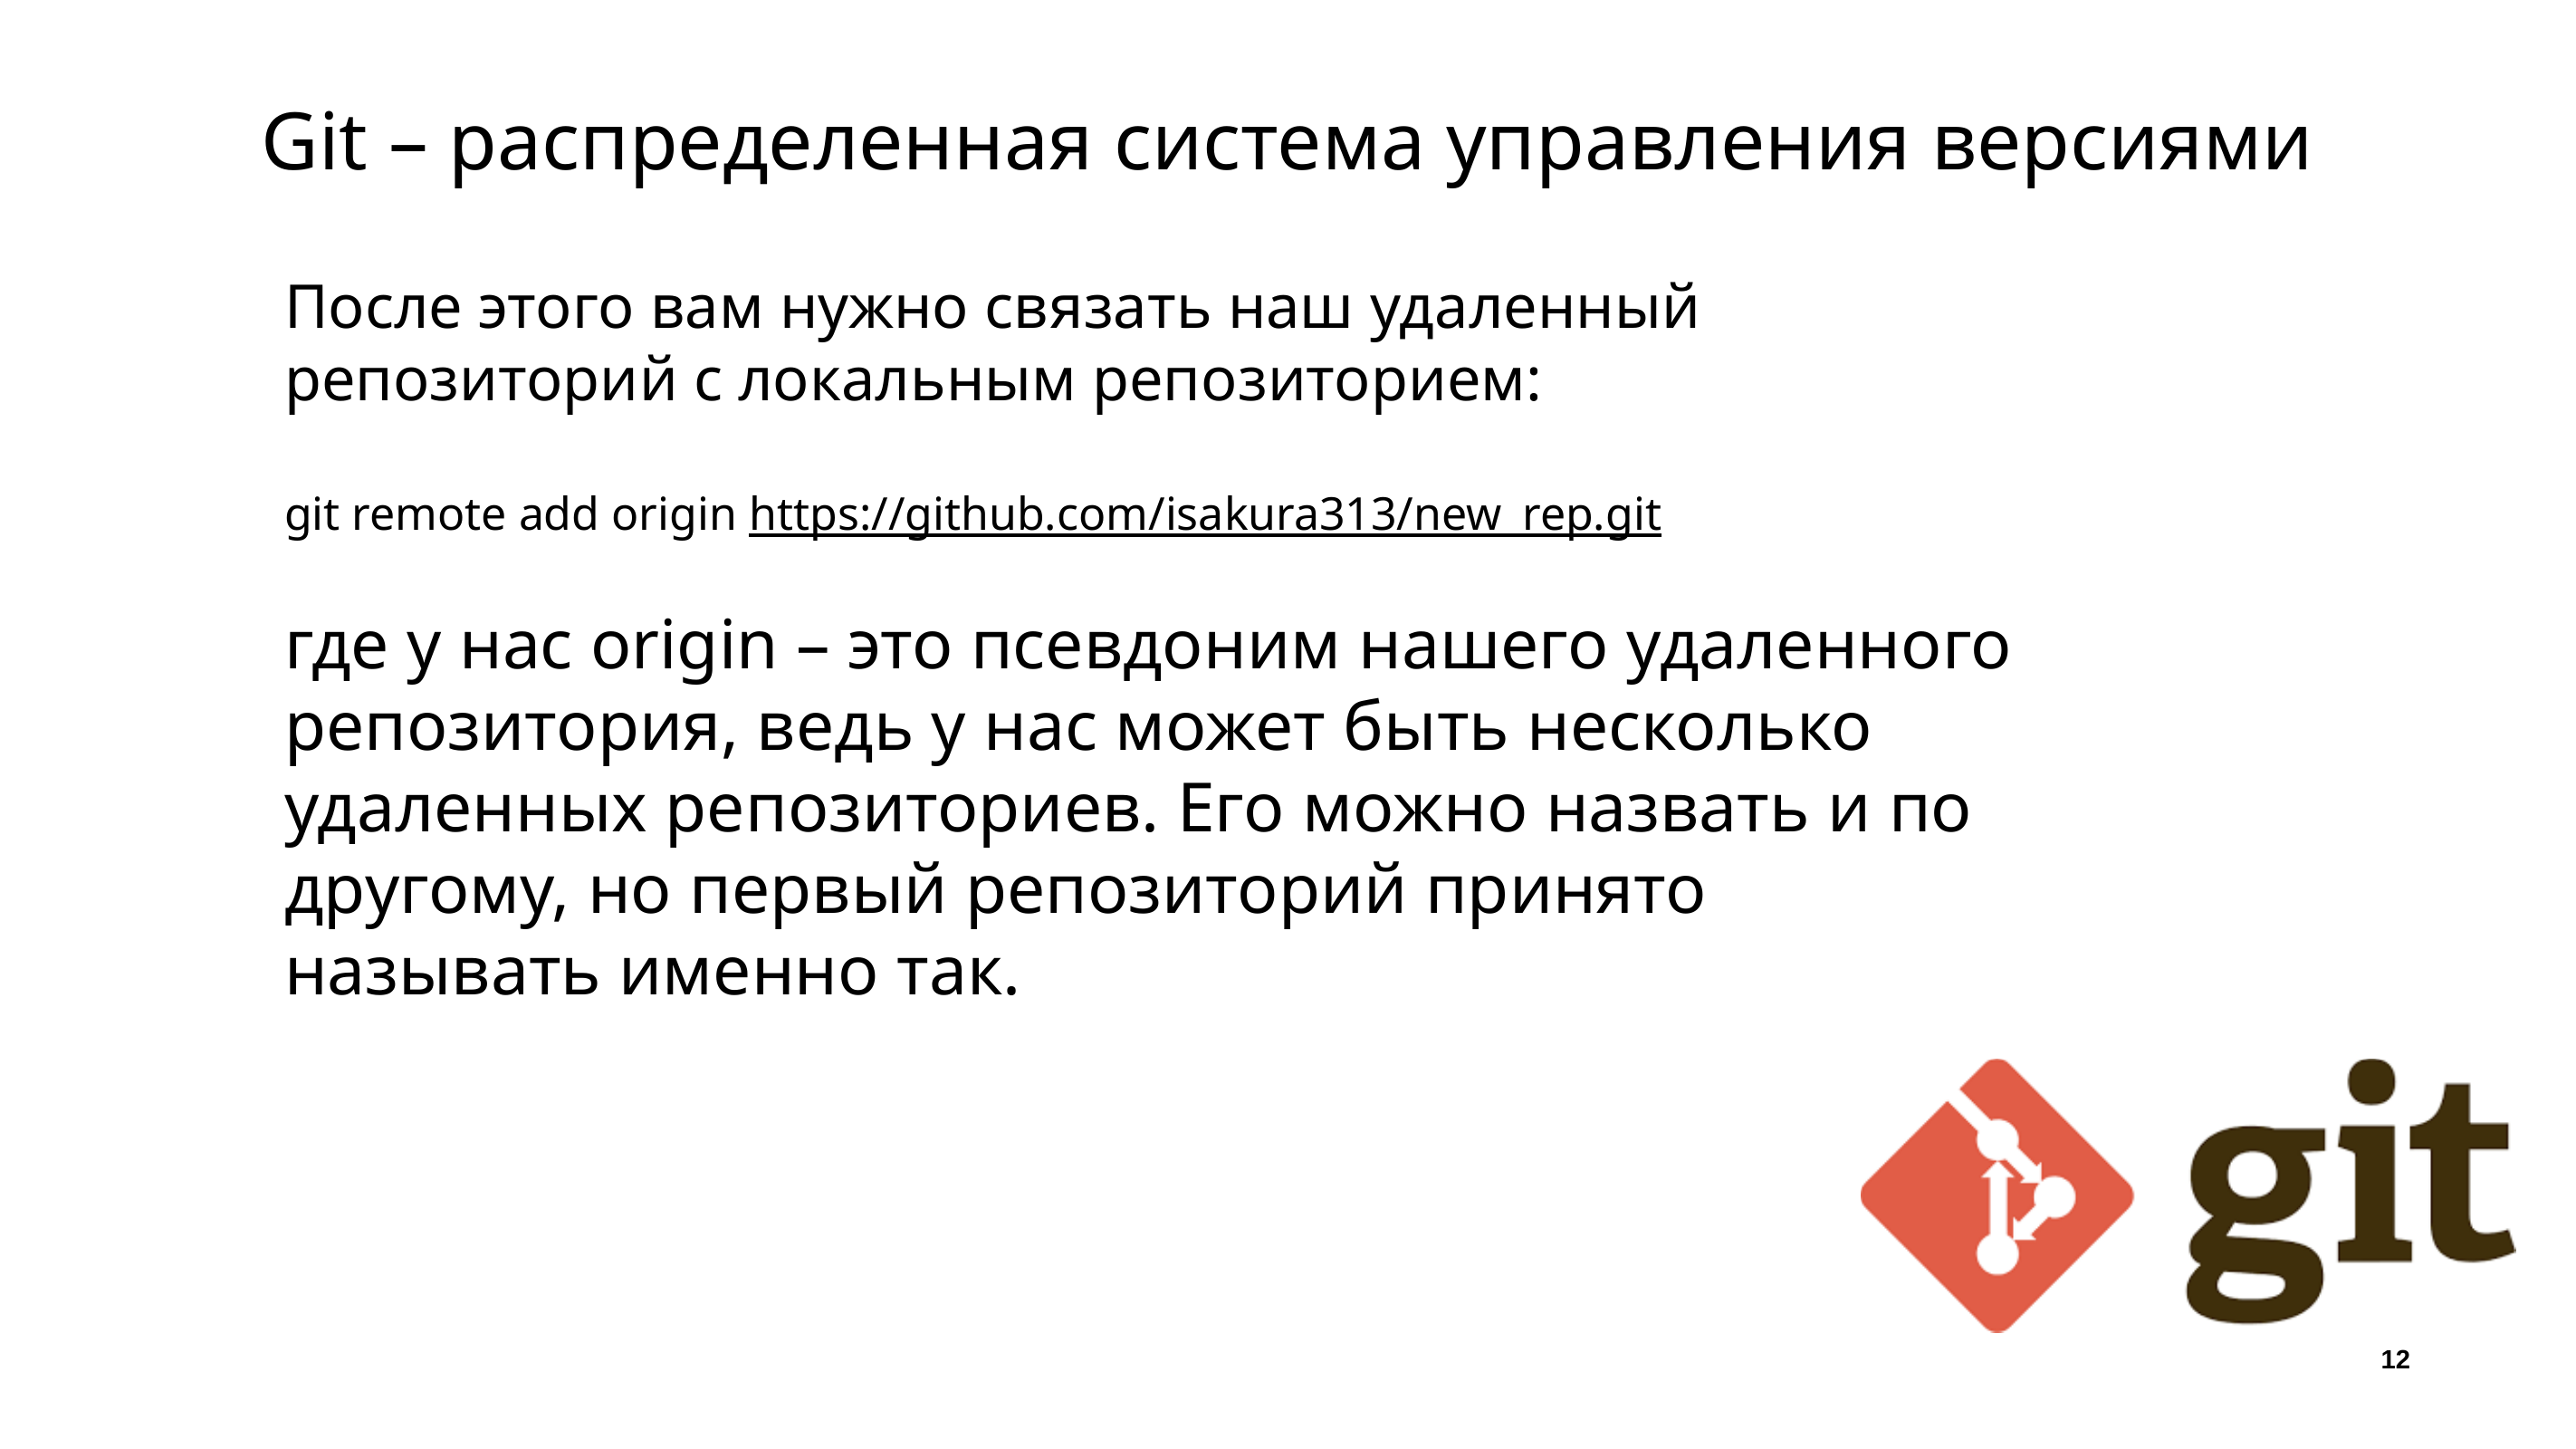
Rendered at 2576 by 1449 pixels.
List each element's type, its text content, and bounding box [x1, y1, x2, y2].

picture [1861, 1059, 2516, 1333]
text_box После этого вам нужно связать наш удаленный репозиторий с локальным репозиторием: git remote add origin https://github.com/isakura313/new_rep.git где у нас origin – это псевдоним нашего удаленного репозитория, ведь у нас может быть несколько удаленных репозиториев. Его можно назвать и по другому, но первый репозиторий принято называть именно так. [284, 251, 2029, 1179]
text_box Git – распределенная система управления версиями [160, 85, 2415, 252]
text_box <number> [2279, 1340, 2416, 1383]
